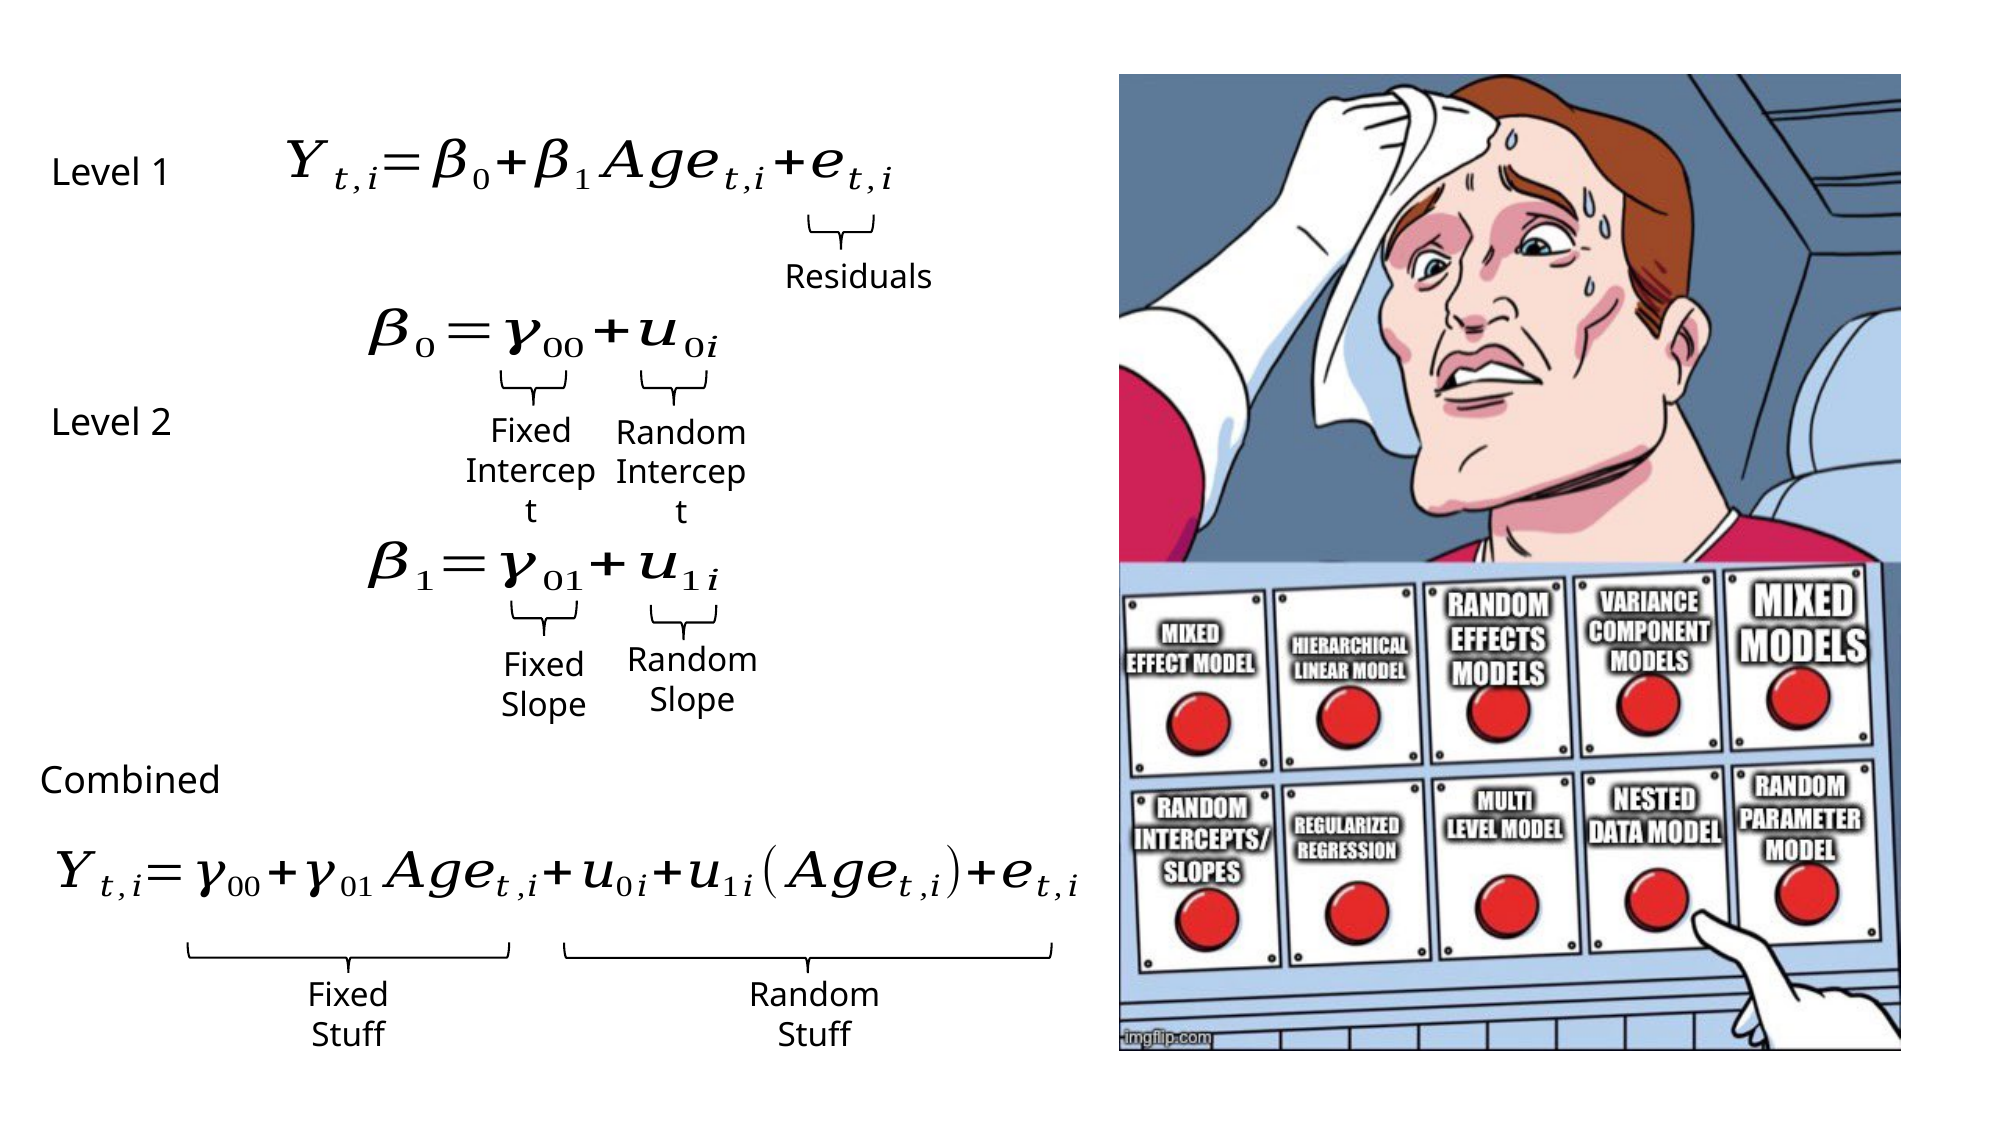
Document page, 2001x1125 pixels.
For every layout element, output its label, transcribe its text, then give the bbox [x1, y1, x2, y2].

text_box Random Stuff [728, 966, 901, 1061]
text_box [807, 214, 875, 247]
text_box Fixed Intercept [450, 401, 612, 537]
text_box Fixed Stuff [262, 966, 435, 1061]
text_box Level 1 [36, 140, 229, 201]
text_box Combined [24, 748, 240, 809]
text_box Residuals [767, 247, 950, 303]
text_box [640, 370, 708, 403]
text_box Random Slope [606, 630, 779, 726]
text_box [499, 370, 568, 401]
text_box Fixed Slope [457, 635, 631, 731]
picture [1118, 73, 1902, 1052]
text_box [186, 942, 511, 966]
text_box Random Intercept [600, 403, 762, 538]
text_box [510, 600, 578, 635]
text_box Level 2 [35, 390, 228, 451]
text_box [649, 604, 718, 630]
text_box [563, 942, 1053, 966]
